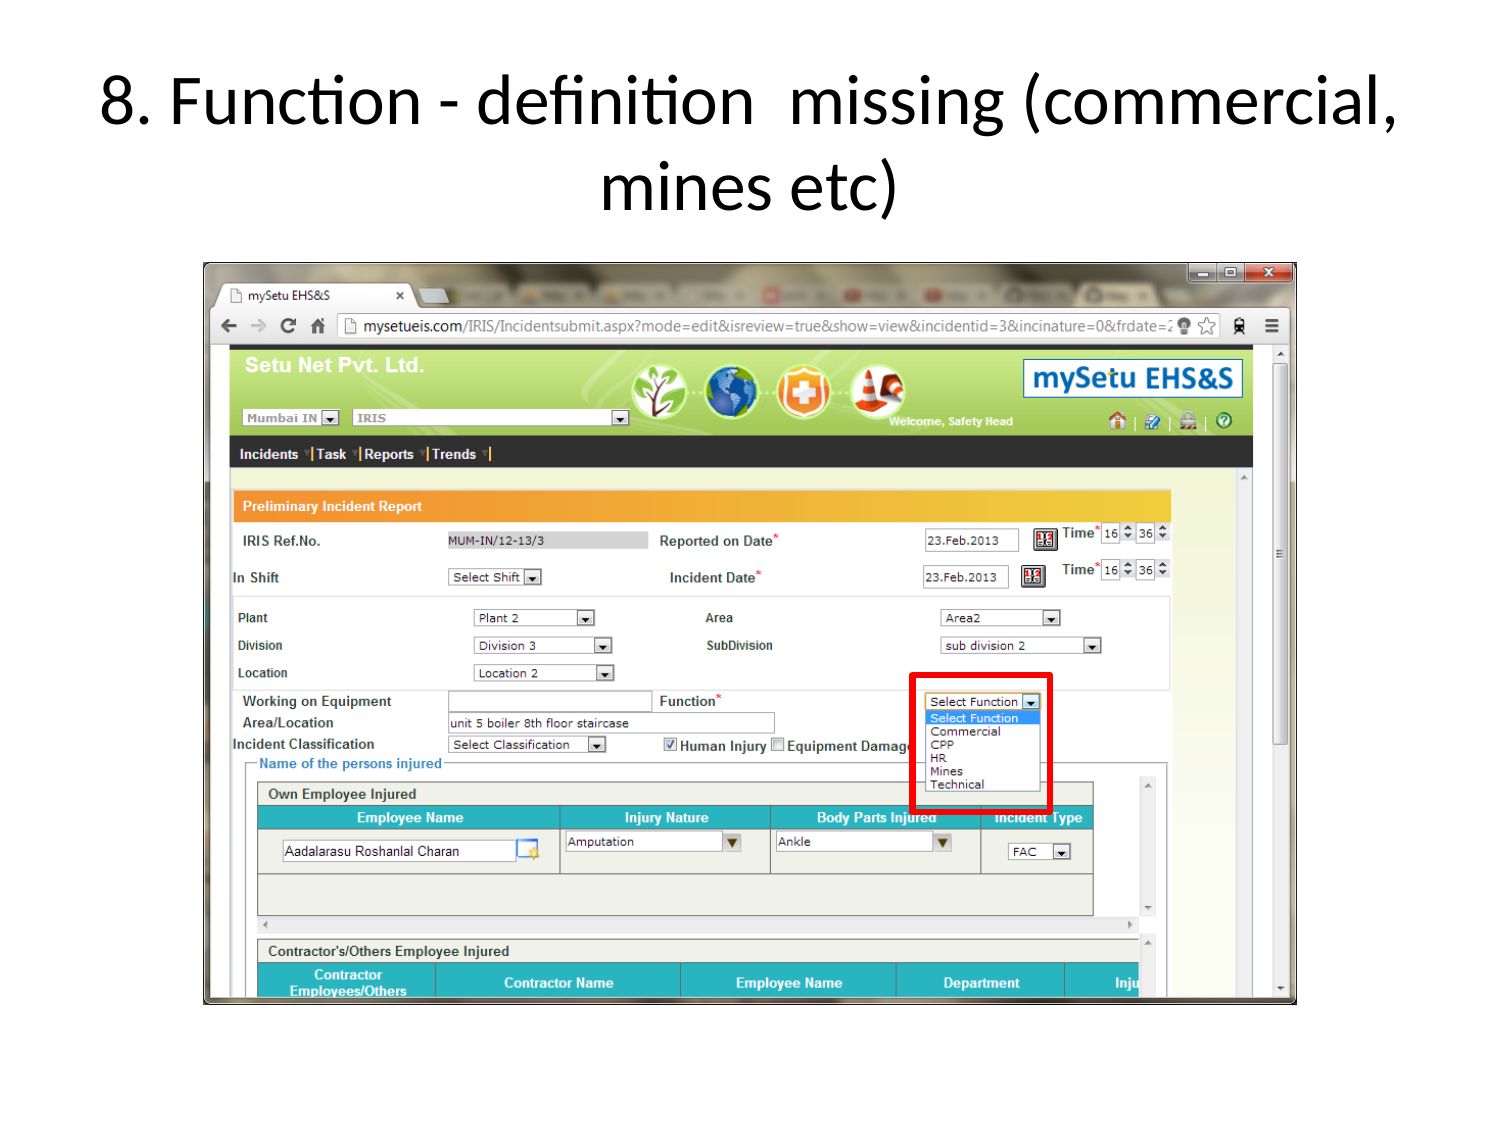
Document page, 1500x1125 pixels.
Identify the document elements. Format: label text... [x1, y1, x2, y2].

title 8. Function - definition missing (commercial, mines etc) [75, 45, 1425, 233]
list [203, 262, 1297, 1006]
